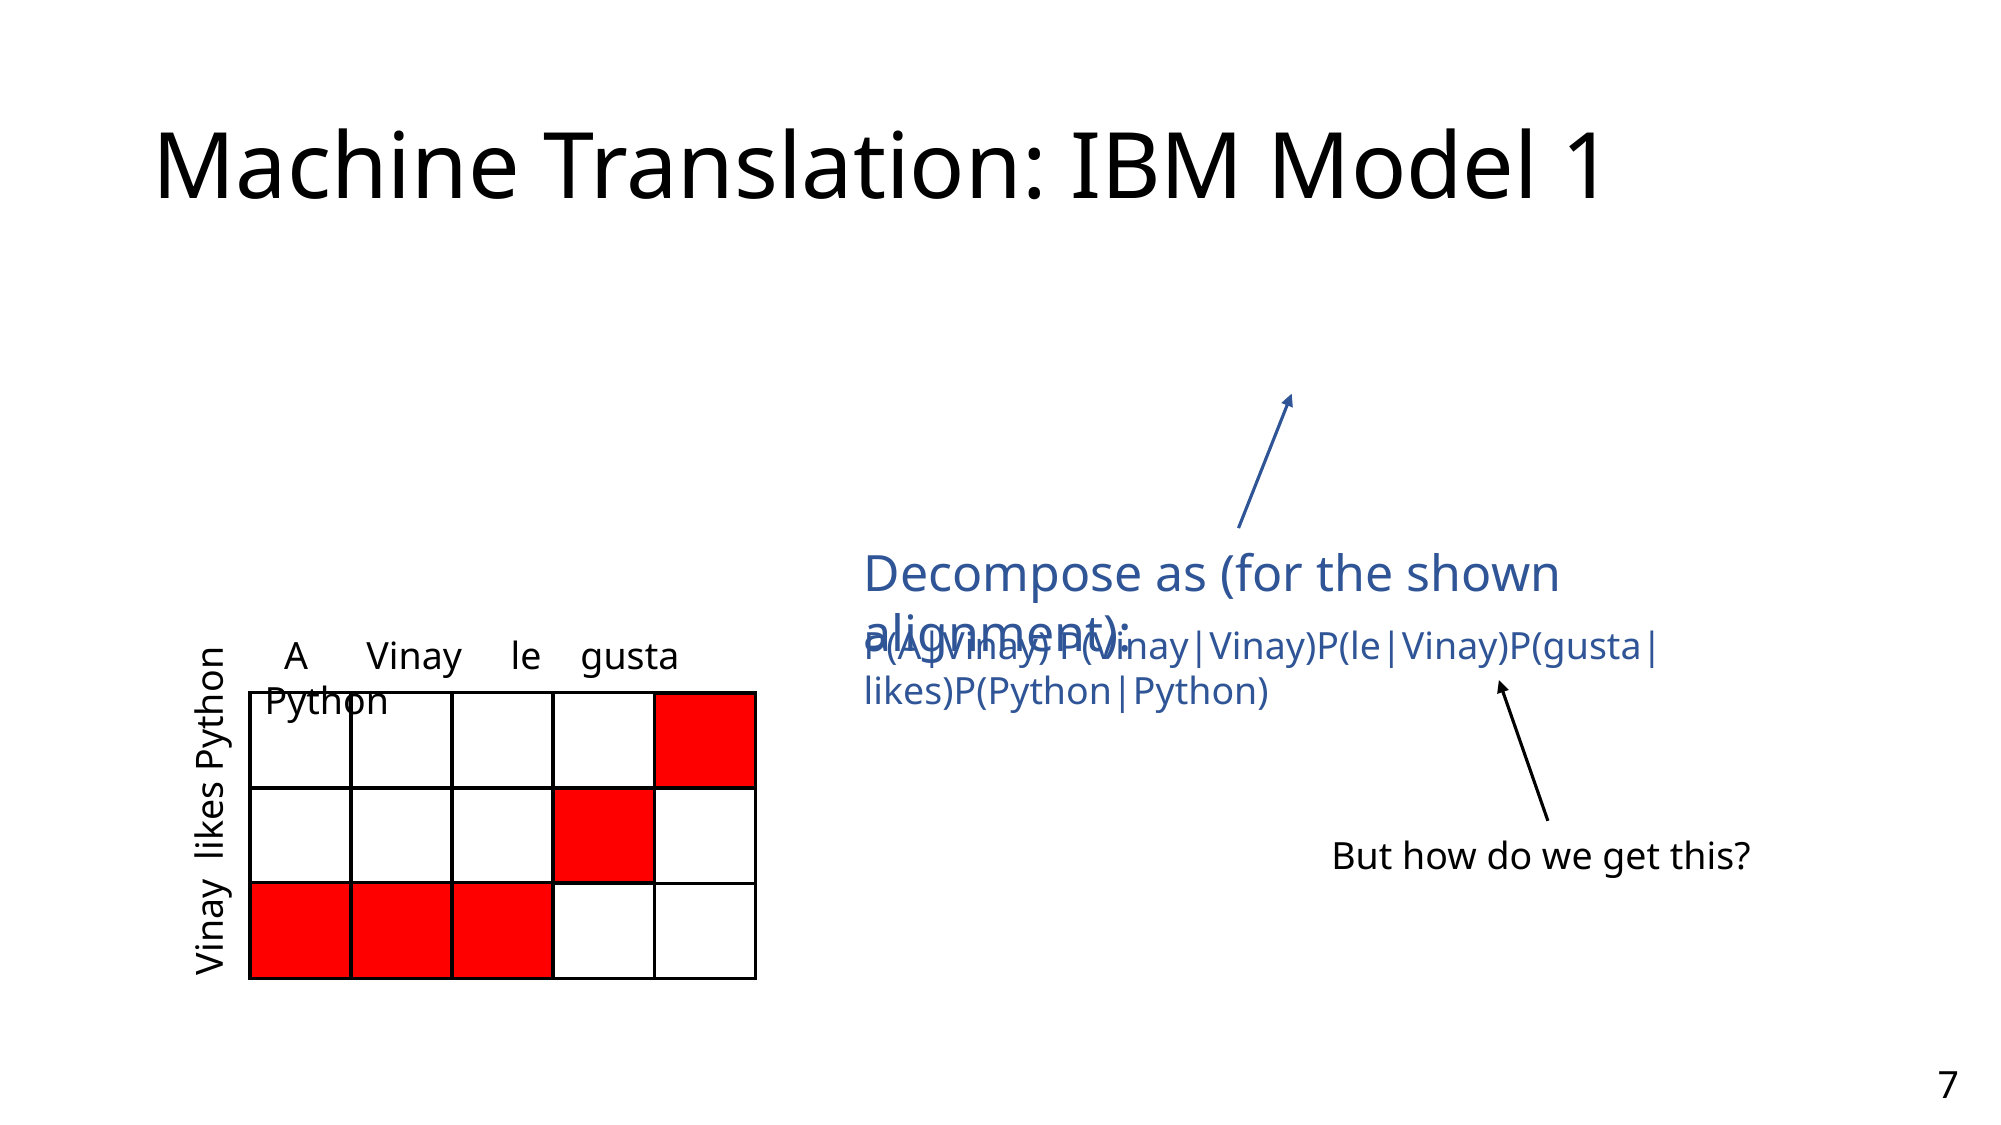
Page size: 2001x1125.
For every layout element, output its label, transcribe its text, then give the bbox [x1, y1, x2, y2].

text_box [1498, 680, 1548, 821]
text_box [249, 730, 350, 787]
text_box [451, 787, 552, 882]
text_box A Vinay le gusta Python [249, 624, 817, 730]
text_box Vinay likes Python [178, 605, 238, 991]
text_box [653, 788, 756, 882]
text_box 7 [1853, 1054, 1974, 1114]
text_box P(A|Vinay) P(Vinay|Vinay)P(le|Vinay)P(gusta|likes)P(Python|Python) [848, 614, 1895, 720]
text_box [653, 730, 756, 788]
title Machine Translation: IBM Model 1 [137, 59, 1863, 278]
text_box But how do we get this? [1229, 824, 1854, 884]
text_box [1238, 393, 1292, 529]
text_box [249, 882, 350, 979]
text_box [350, 882, 451, 979]
text_box [249, 787, 350, 882]
text_box [451, 882, 552, 979]
text_box [653, 882, 756, 979]
text_box Decompose as (for the shown alignment): [848, 534, 1753, 614]
text_box [350, 787, 451, 882]
text_box [451, 730, 552, 787]
text_box [552, 882, 653, 979]
text_box [350, 730, 451, 787]
text_box [552, 787, 655, 882]
text_box [552, 730, 653, 787]
